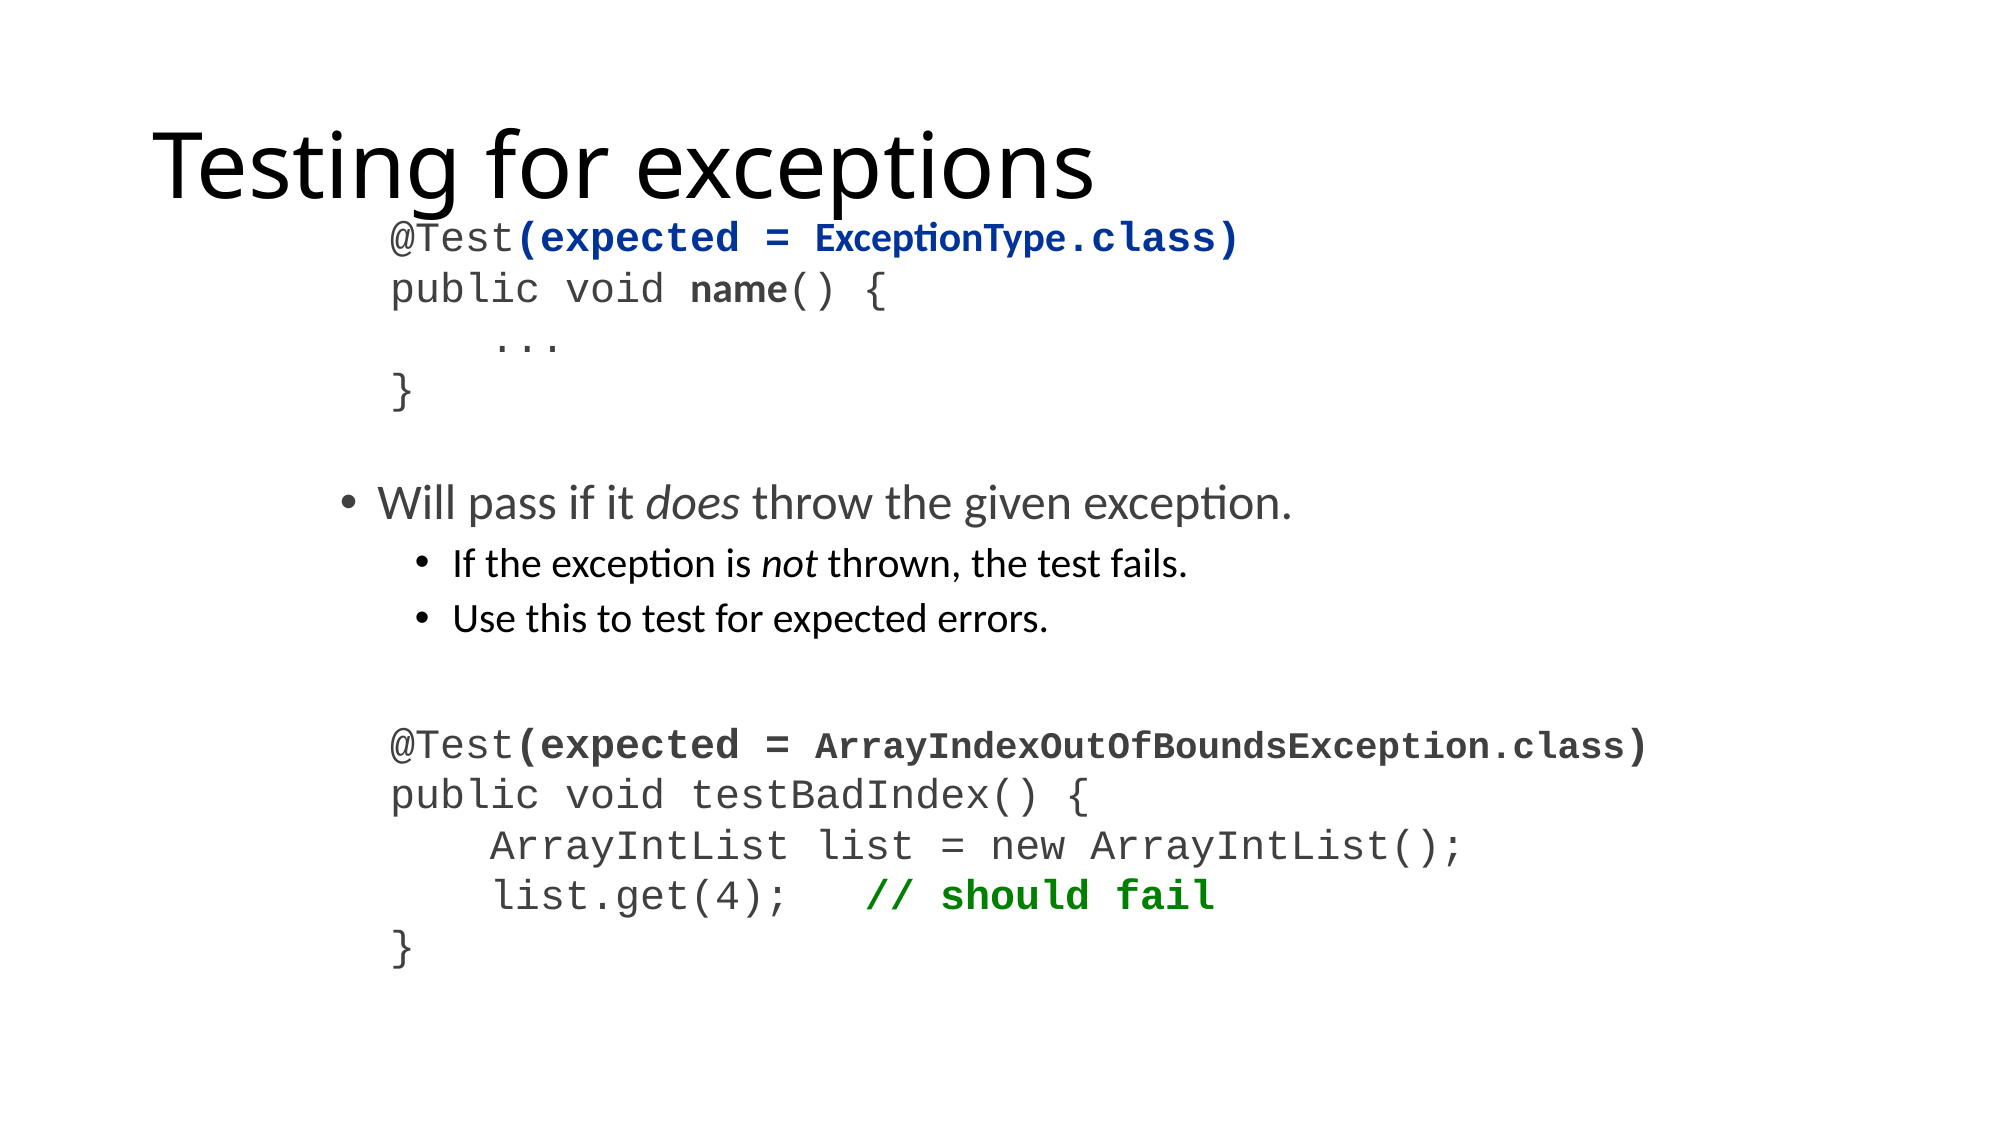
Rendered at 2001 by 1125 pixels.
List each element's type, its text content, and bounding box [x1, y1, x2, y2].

title Testing for exceptions [137, 59, 1863, 278]
list @Test(expected = ExceptionType.class) public void name() { ... } Will pass if it does throw the given exception. If the exception is not thrown, the test fails. Use this to test for expected errors. @Test(expected = ArrayIndexOutOfBoundsException.class) public void testBadIndex() { ArrayIntList list = new ArrayIntList(); list.get(4); // should fail } [249, 212, 1750, 1125]
